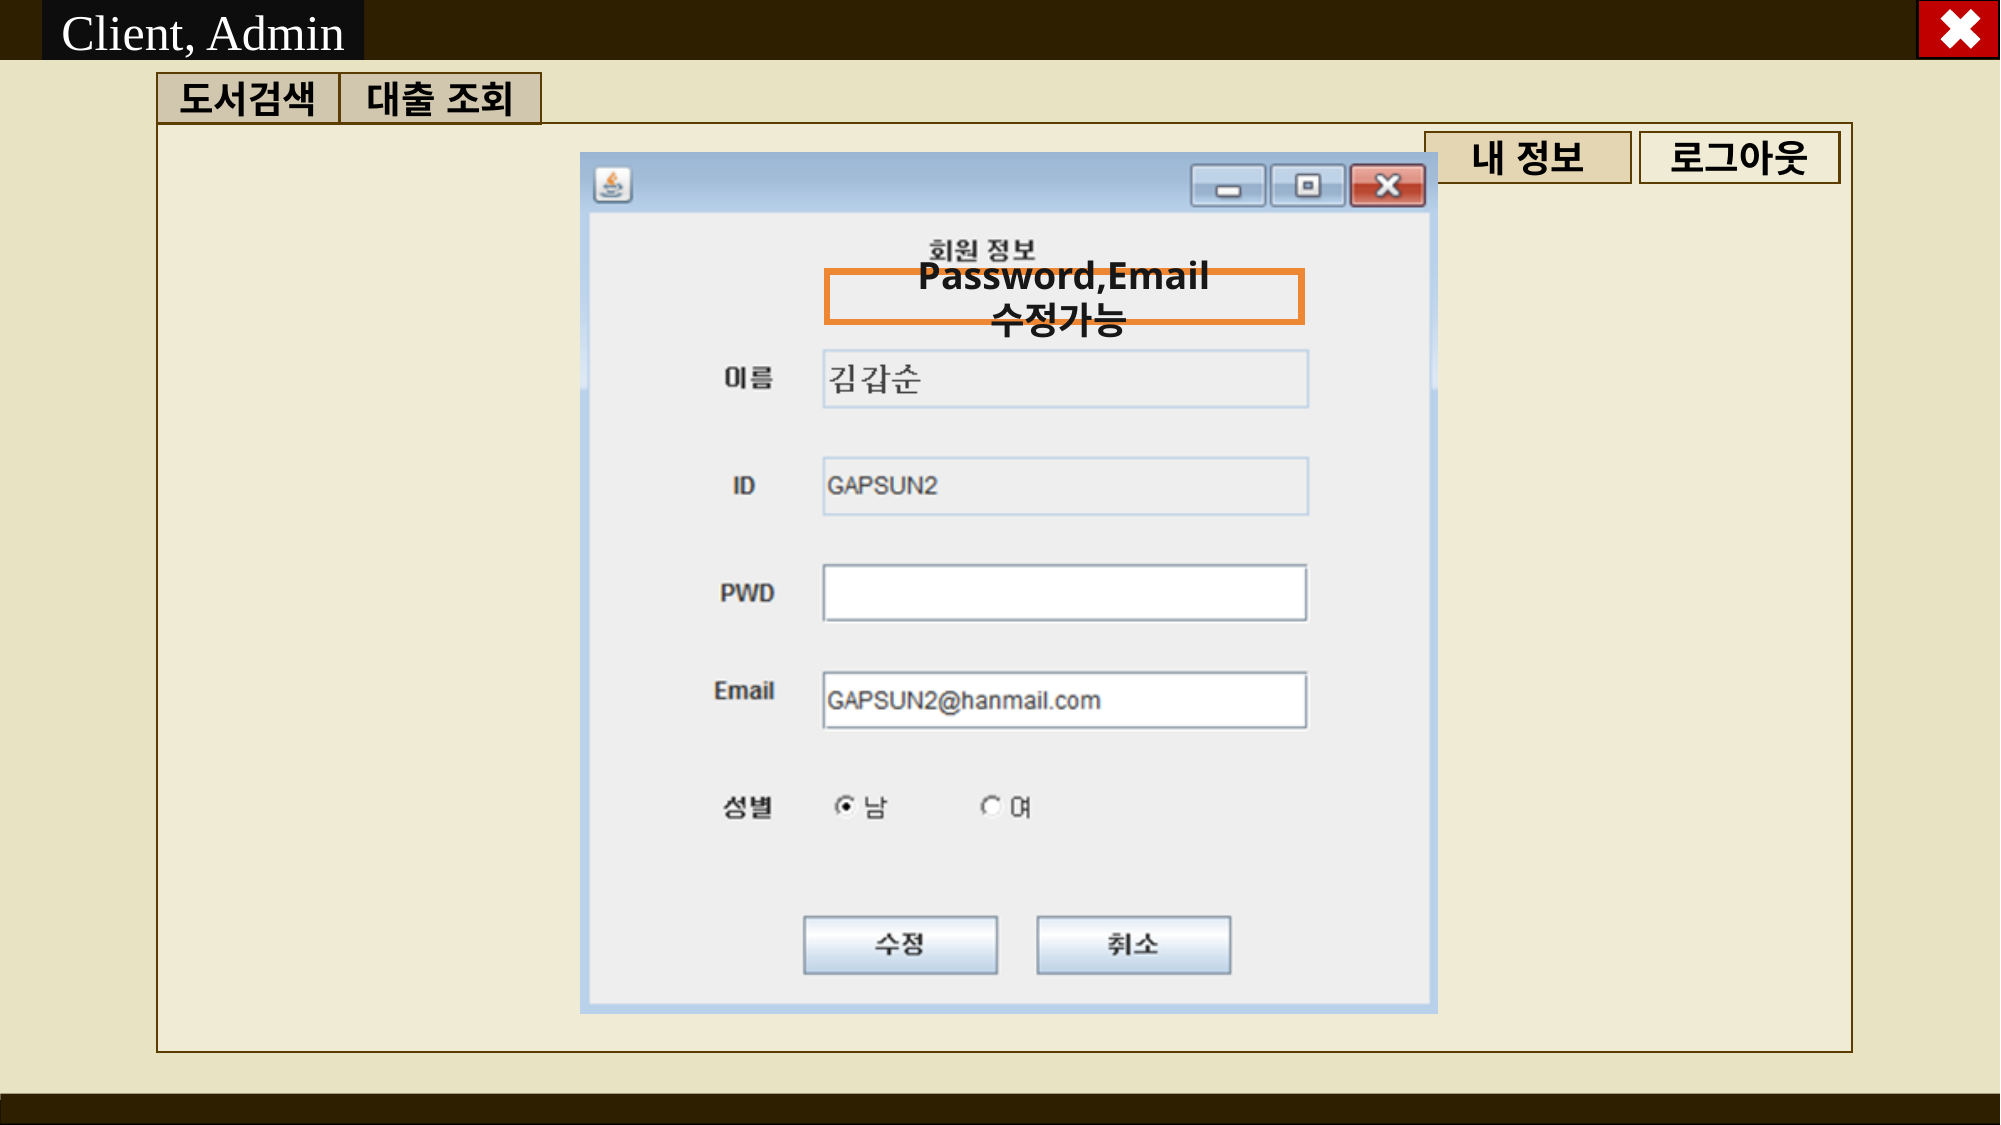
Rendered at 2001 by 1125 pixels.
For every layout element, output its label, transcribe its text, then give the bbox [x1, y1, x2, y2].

text_box [1916, 0, 2000, 59]
text_box Client, Admin [41, 0, 365, 61]
text_box [0, 0, 41, 61]
picture [580, 152, 1439, 1014]
text_box [1938, 7, 1982, 51]
text_box [156, 122, 1853, 1053]
text_box 내 정보 [1424, 131, 1632, 184]
text_box 도서검색 [156, 72, 339, 125]
text_box 로그아웃 [1639, 131, 1841, 184]
text_box [365, 0, 2000, 61]
text_box [0, 1093, 2000, 1125]
text_box 대출 조회 [339, 72, 542, 125]
